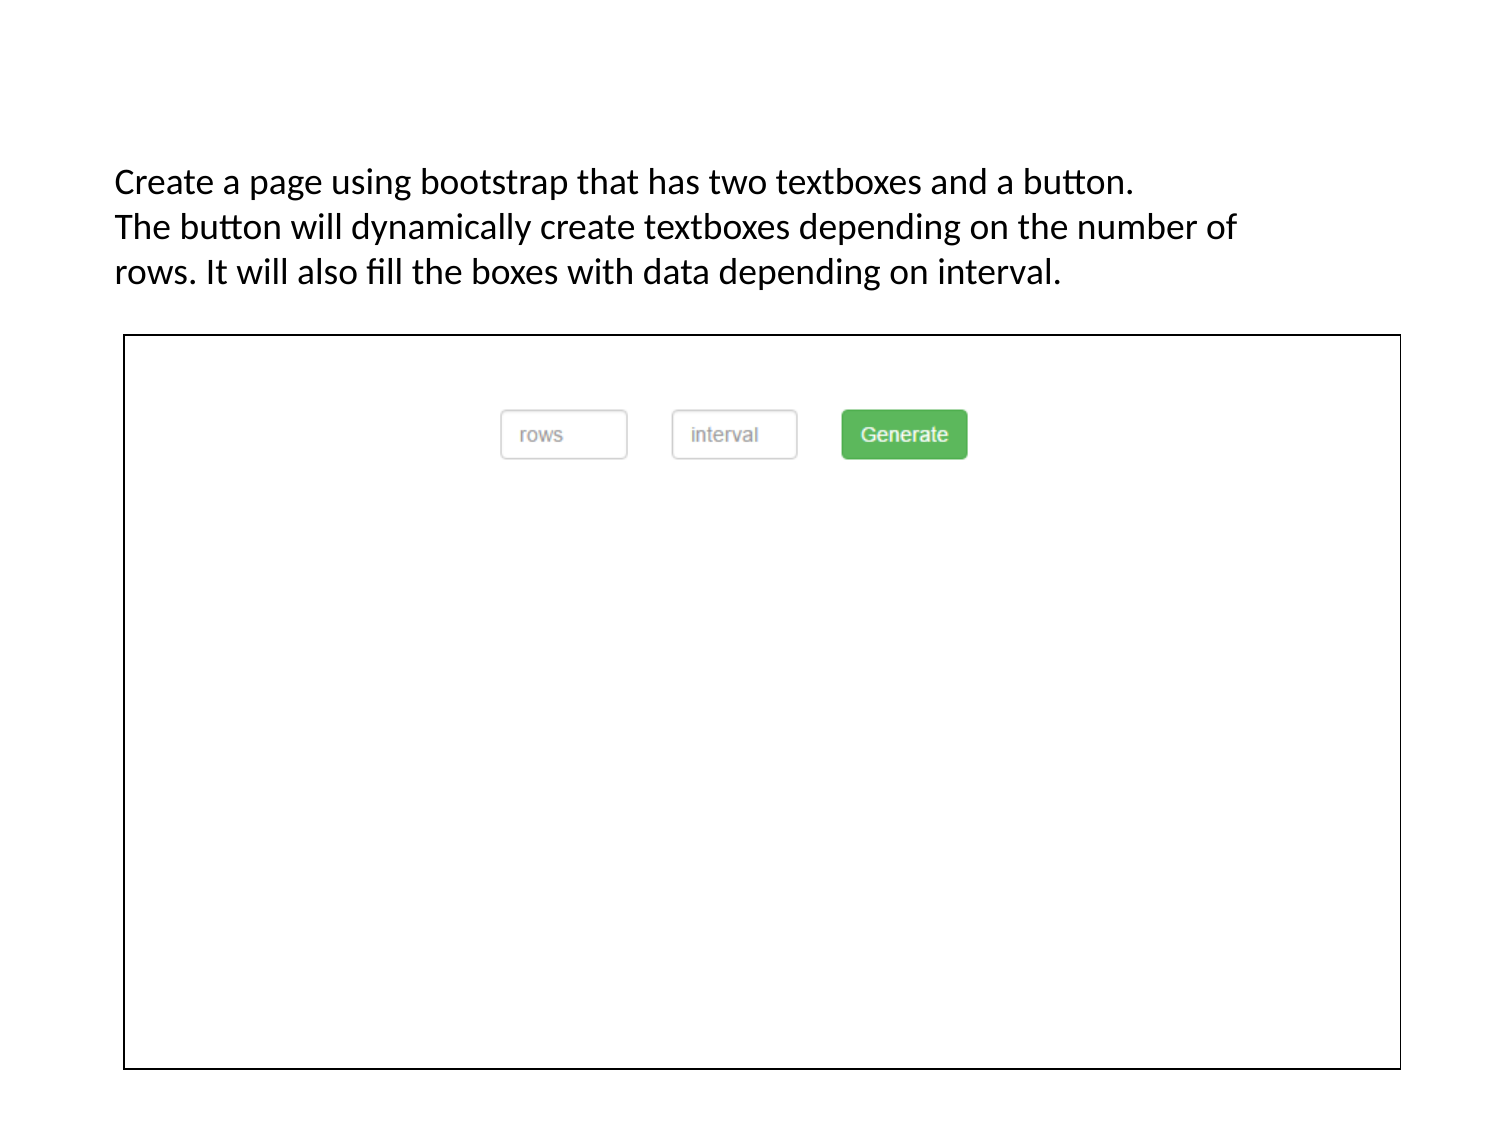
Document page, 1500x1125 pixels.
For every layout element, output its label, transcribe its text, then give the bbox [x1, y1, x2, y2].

text_box Create a page using bootstrap that has two textboxes and a button. The button will dynamically create textboxes depending on the number of rows. It will also fill the boxes with data depending on interval. [99, 149, 1313, 300]
picture [124, 335, 1401, 1069]
